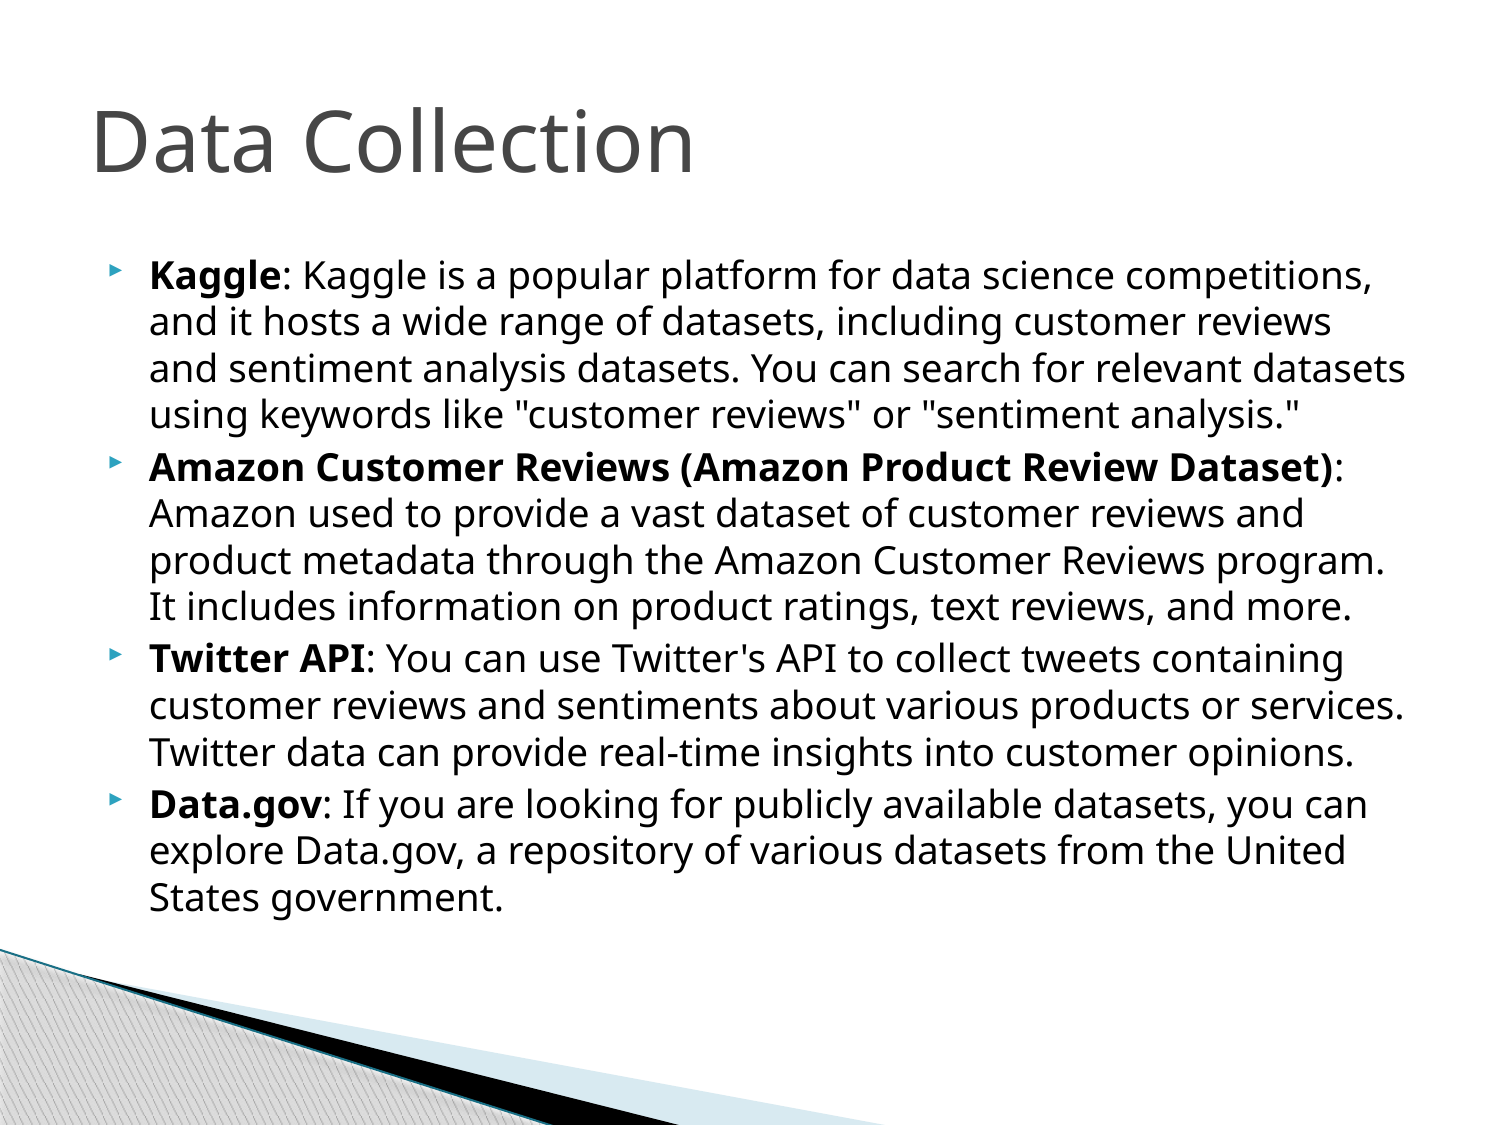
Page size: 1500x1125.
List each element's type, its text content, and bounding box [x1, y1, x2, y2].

list Kaggle: Kaggle is a popular platform for data science competitions, and it hosts a wide range of datasets, including customer reviews and sentiment analysis datasets. You can search for relevant datasets using keywords like "customer reviews" or "sentiment analysis." Amazon Customer Reviews (Amazon Product Review Dataset): Amazon used to provide a vast dataset of customer reviews and product metadata through the Amazon Customer Reviews program. It includes information on product ratings, text reviews, and more. Twitter API: You can use Twitter's API to collect tweets containing customer reviews and sentiments about various products or services. Twitter data can provide real-time insights into customer opinions. Data.gov: If you are looking for publicly available datasets, you can explore Data.gov, a repository of various datasets from the United States government. [75, 243, 1425, 986]
title Data Collection [75, 45, 1425, 233]
